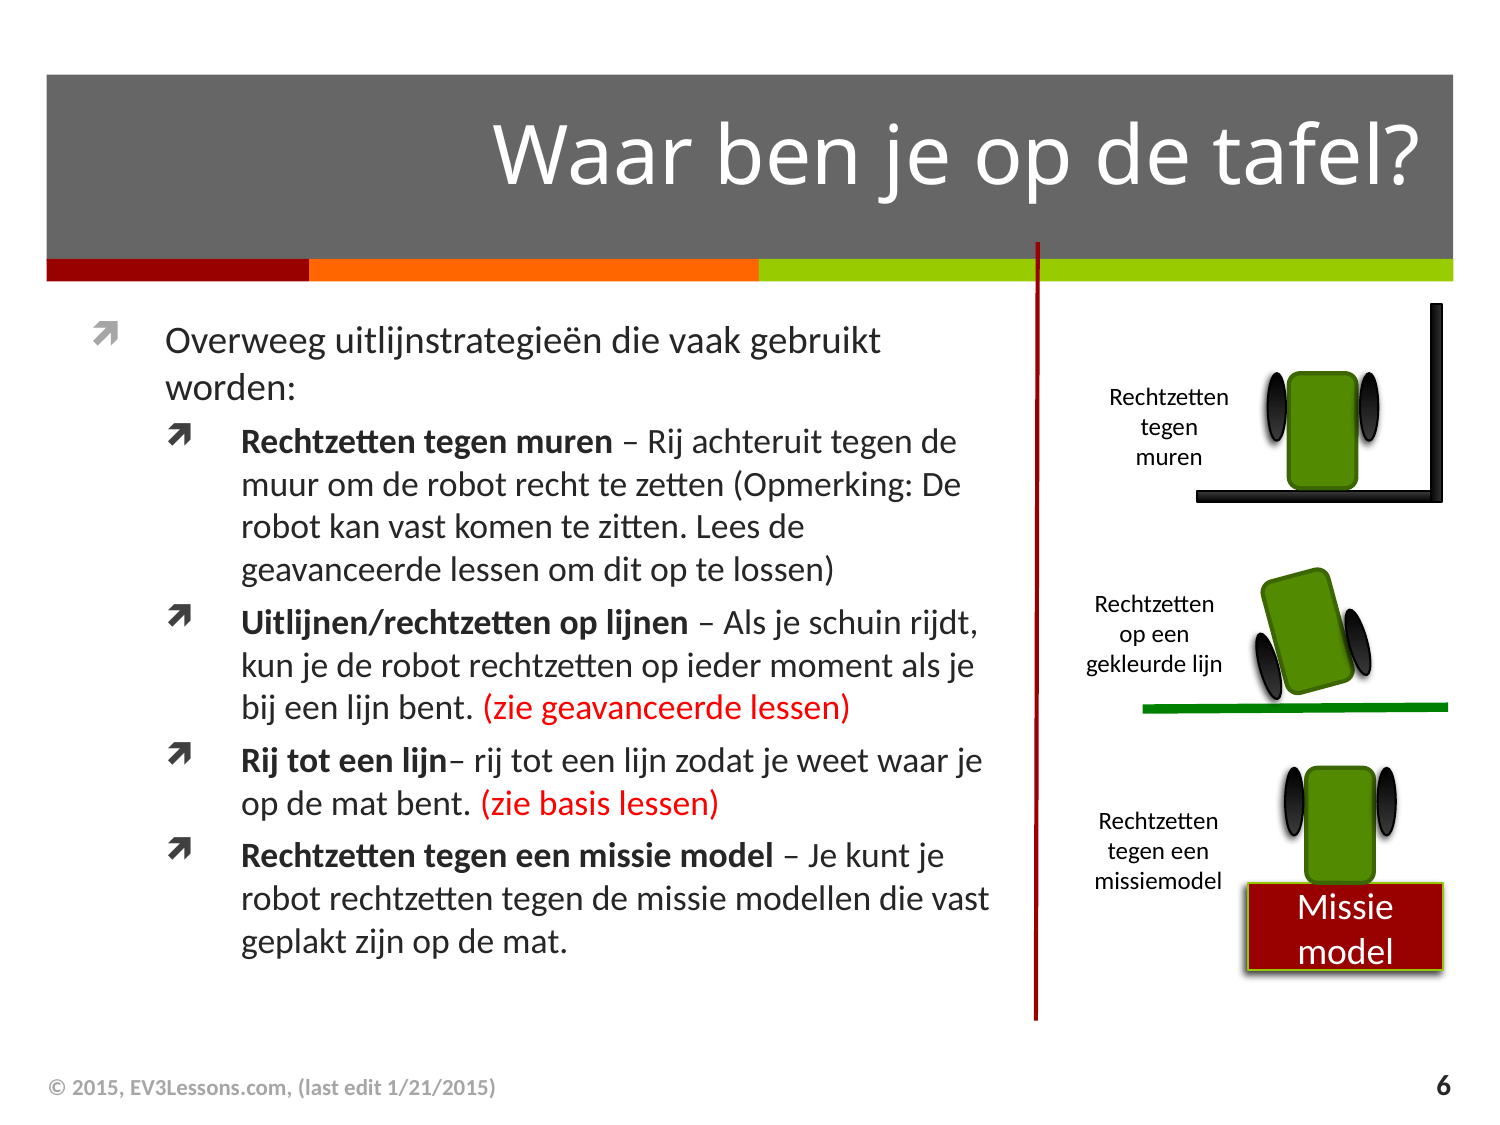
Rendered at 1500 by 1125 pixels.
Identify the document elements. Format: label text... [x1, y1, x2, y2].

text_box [1035, 241, 1039, 1021]
footer © 2015, EV3Lessons.com, (last edit 1/21/2015) [32, 1055, 1038, 1116]
text_box Rechtzetten tegen muren [1090, 373, 1249, 478]
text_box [1267, 372, 1379, 489]
text_box Rechtzetten tegen een missiemodel [1068, 797, 1249, 902]
text_box Rechtzetten op een gekleurde lijn [1068, 580, 1241, 685]
title Waar ben je op de tafel? [192, 94, 1437, 209]
text_box [1430, 303, 1443, 503]
text_box Missie model [1247, 882, 1444, 971]
slide_number 6 [1362, 1054, 1466, 1114]
list Overweeg uitlijnstrategieën die vaak gebruikt worden: Rechtzetten tegen muren – Rij achteruit tegen de muur om de robot recht te zetten (Opmerking: De robot kan vast komen te zitten. Lees de geavanceerde lessen om dit op te lossen) Uitlijnen/rechtzetten op lijnen – Als je schuin rijdt, kun je de robot rechtzetten op ieder moment als je bij een lijn bent. (zie geavanceerde lessen) Rij tot een lijn– rij tot een lijn zodat je weet waar je op de mat bent. (zie basis lessen) Rechtzetten tegen een missie model – Je kunt je robot rechtzetten tegen de missie modellen die vast geplakt zijn op de mat. [75, 307, 1015, 976]
text_box [1196, 490, 1430, 503]
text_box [1284, 767, 1397, 884]
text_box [1142, 706, 1449, 710]
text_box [1251, 573, 1363, 690]
